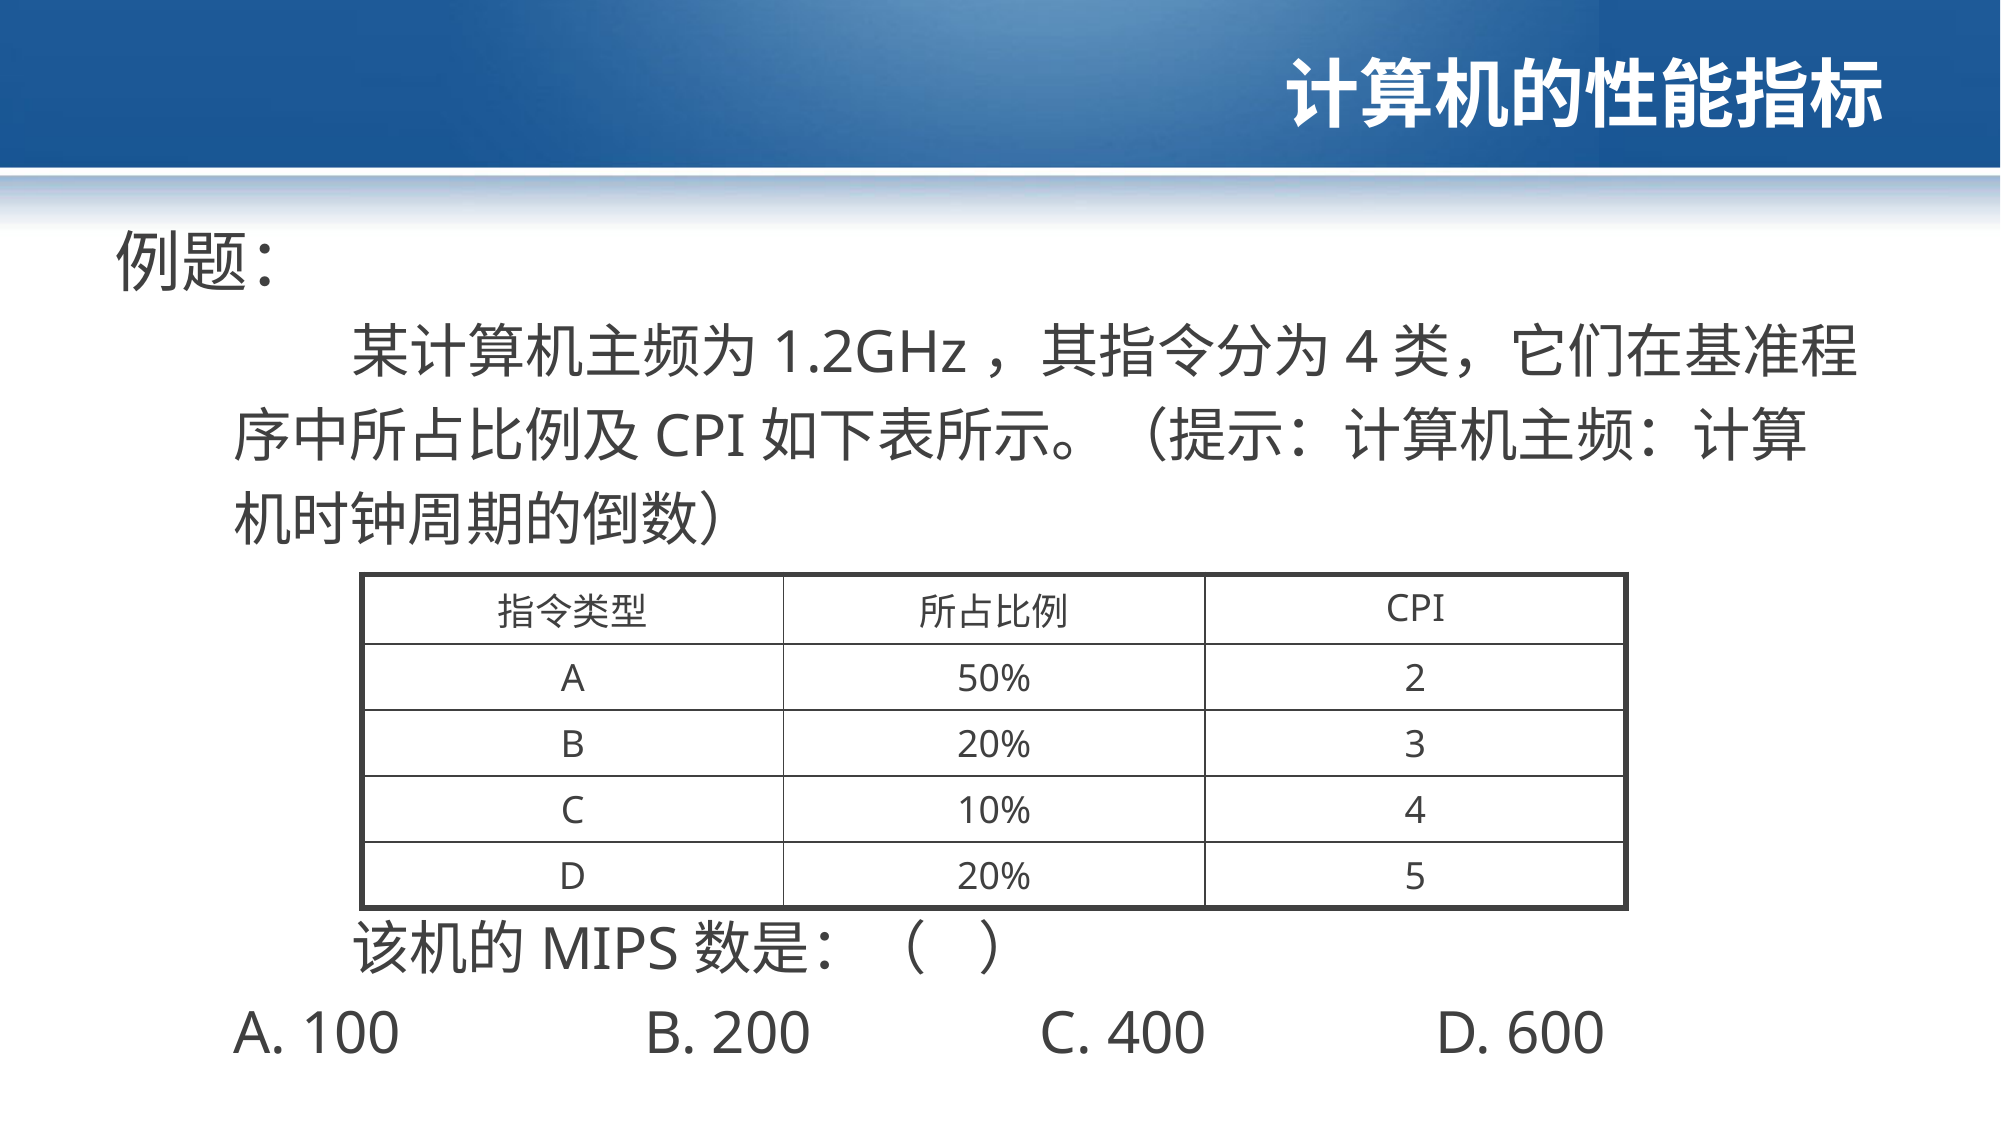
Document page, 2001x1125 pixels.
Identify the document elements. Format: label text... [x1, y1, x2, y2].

table_header 所占比例 [784, 577, 1204, 643]
table_cell B [365, 711, 783, 775]
table_cell A [365, 645, 783, 709]
table_cell 5 [1206, 843, 1623, 905]
title 计算机的性能指标 [99, 45, 1900, 138]
table_cell 2 [1206, 645, 1623, 709]
table_cell 20% [784, 711, 1204, 775]
table_cell D [365, 843, 783, 905]
table_cell 3 [1206, 711, 1623, 775]
list 例题： 某计算机主频为1.2GHz，其指令分为4类，它们在基准程序中所占比例及CPI如下表所示。（提示：计算机主频：计算机时钟周期的倒数） 该机的MIPS数是：（ ） A. 100 B. 200 C. 400 D. 600 [99, 172, 1875, 1083]
table_header 指令类型 [365, 577, 783, 643]
table_cell C [365, 777, 783, 841]
table_header CPI [1206, 577, 1623, 643]
table_cell 50% [784, 645, 1204, 709]
table_cell 10% [784, 777, 1204, 841]
picture [0, 0, 2001, 1125]
table_cell 4 [1206, 777, 1623, 841]
table_cell 20% [784, 843, 1204, 905]
